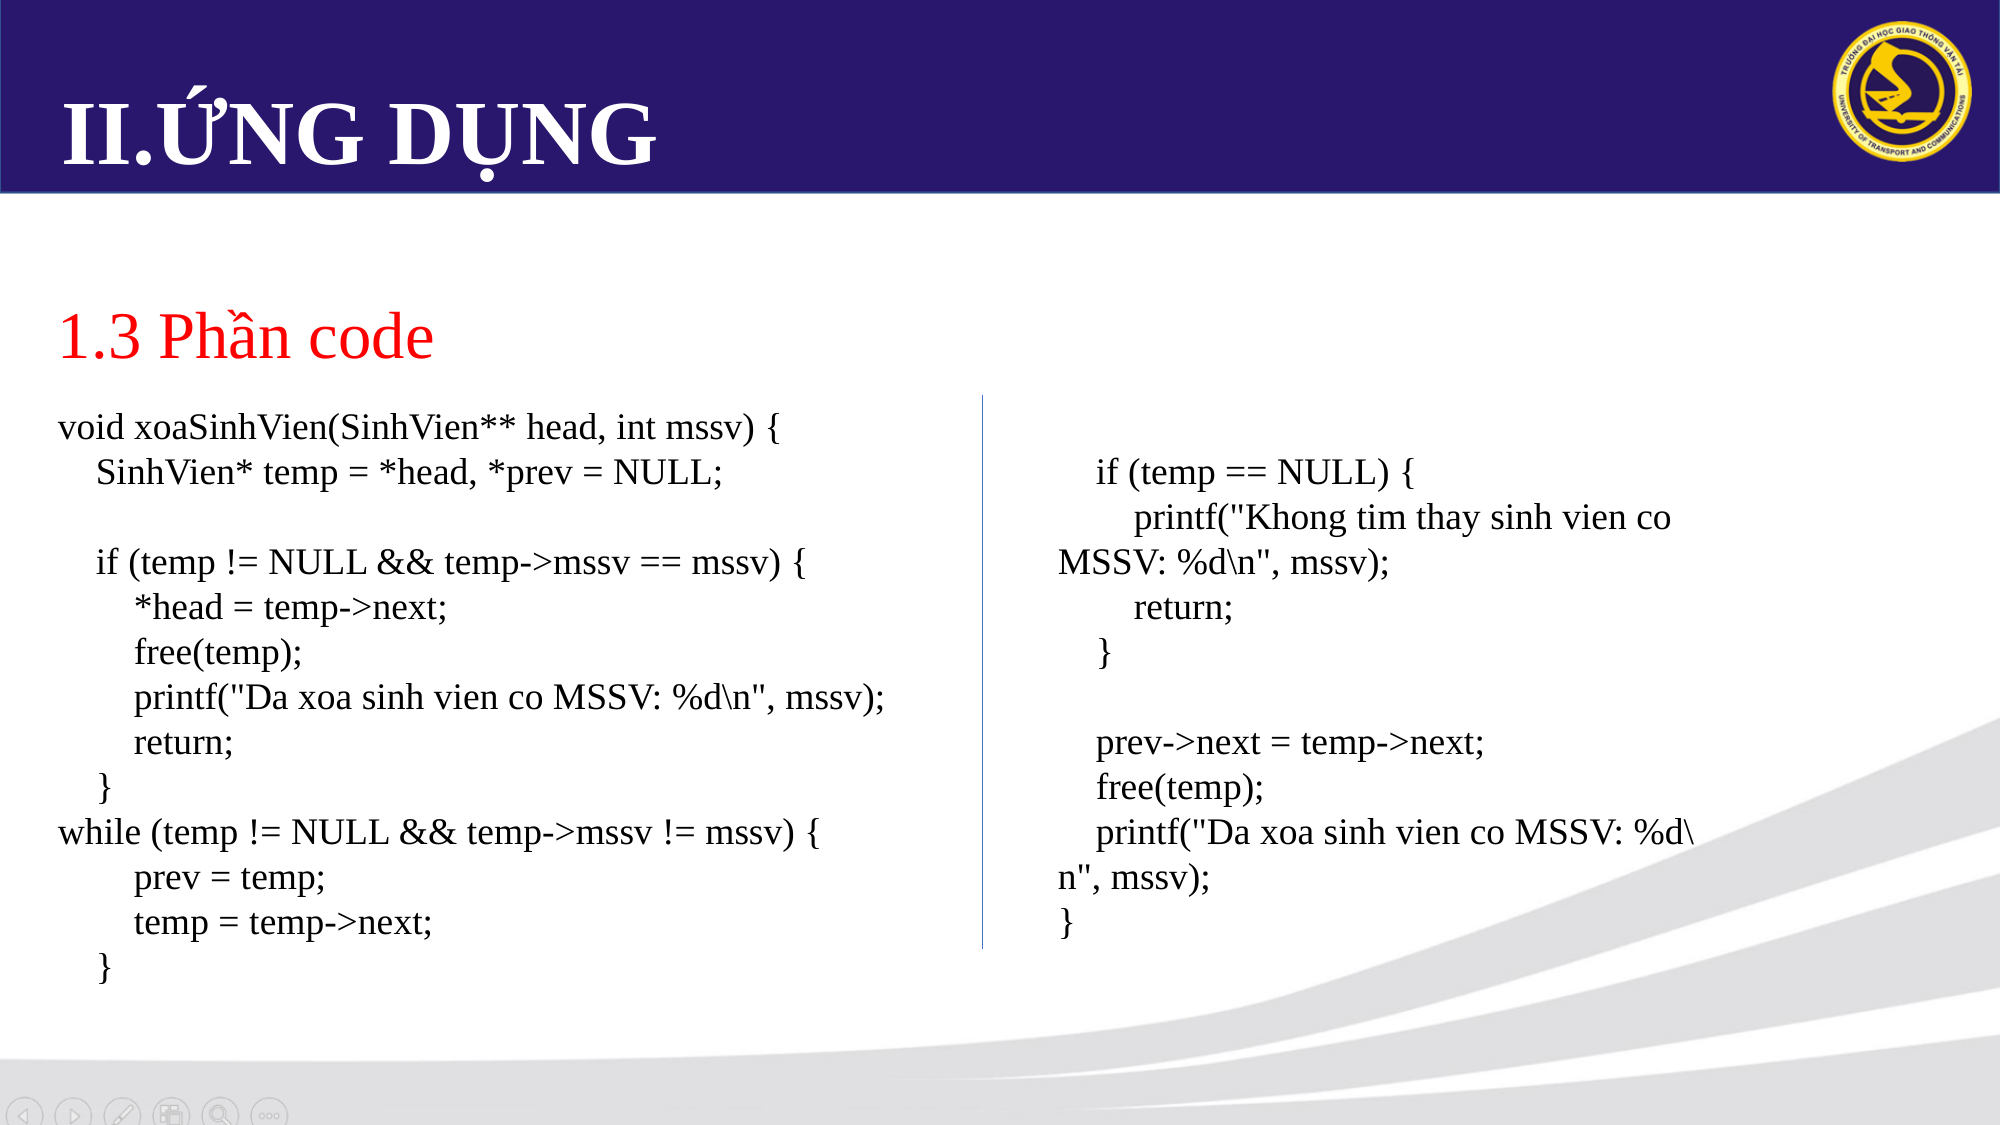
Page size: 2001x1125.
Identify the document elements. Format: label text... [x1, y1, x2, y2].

text_box if (temp == NULL) { printf("Khong tim thay sinh vien co MSSV: %d\n", mssv); return; } prev->next = temp->next; free(temp); printf("Da xoa sinh vien co MSSV: %d\n", mssv); } [1043, 394, 1753, 950]
text_box 1.3 Phần code [43, 244, 918, 380]
title II.ỨNG DỤNG [0, 4, 694, 196]
text_box void xoaSinhVien(SinhVien** head, int mssv) { SinhVien* temp = *head, *prev = NULL; if (temp != NULL && temp->mssv == mssv) { *head = temp->next; free(temp); printf("Da xoa sinh vien co MSSV: %d\n", mssv); return; } while (temp != NULL && temp->mssv != mssv) { prev = temp; temp = temp->next; } [43, 394, 1044, 1056]
picture [0, 0, 2000, 1125]
